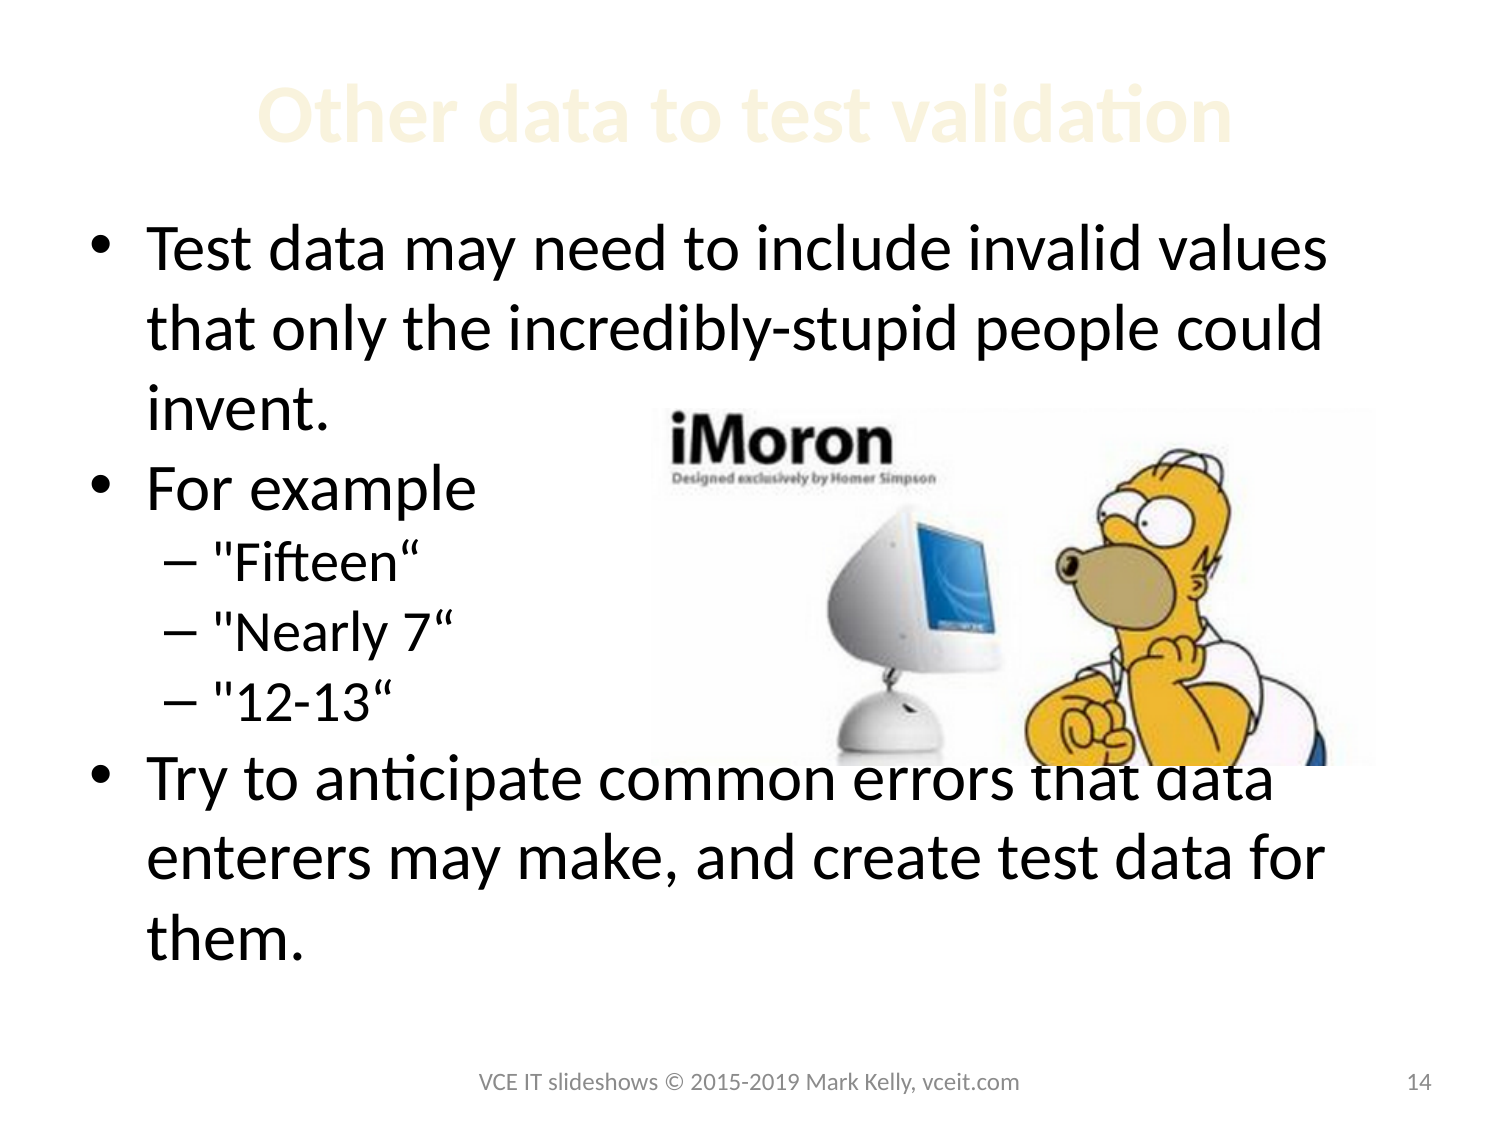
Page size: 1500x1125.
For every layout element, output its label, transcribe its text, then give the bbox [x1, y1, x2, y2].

text_box <number> [1375, 1058, 1447, 1103]
picture [650, 408, 1377, 766]
text_box Test data may need to include invalid values that only the incredibly-stupid people could invent. For example "Fifteen“ "Nearly 7“ "12-13“ Try to anticipate common errors that data enterers may make, and create test data for them. [74, 196, 1425, 964]
text_box VCE IT slideshows © 2015-2019 Mark Kelly, vceit.com [383, 1058, 1116, 1103]
text_box Other data to test validation [29, 45, 1483, 173]
